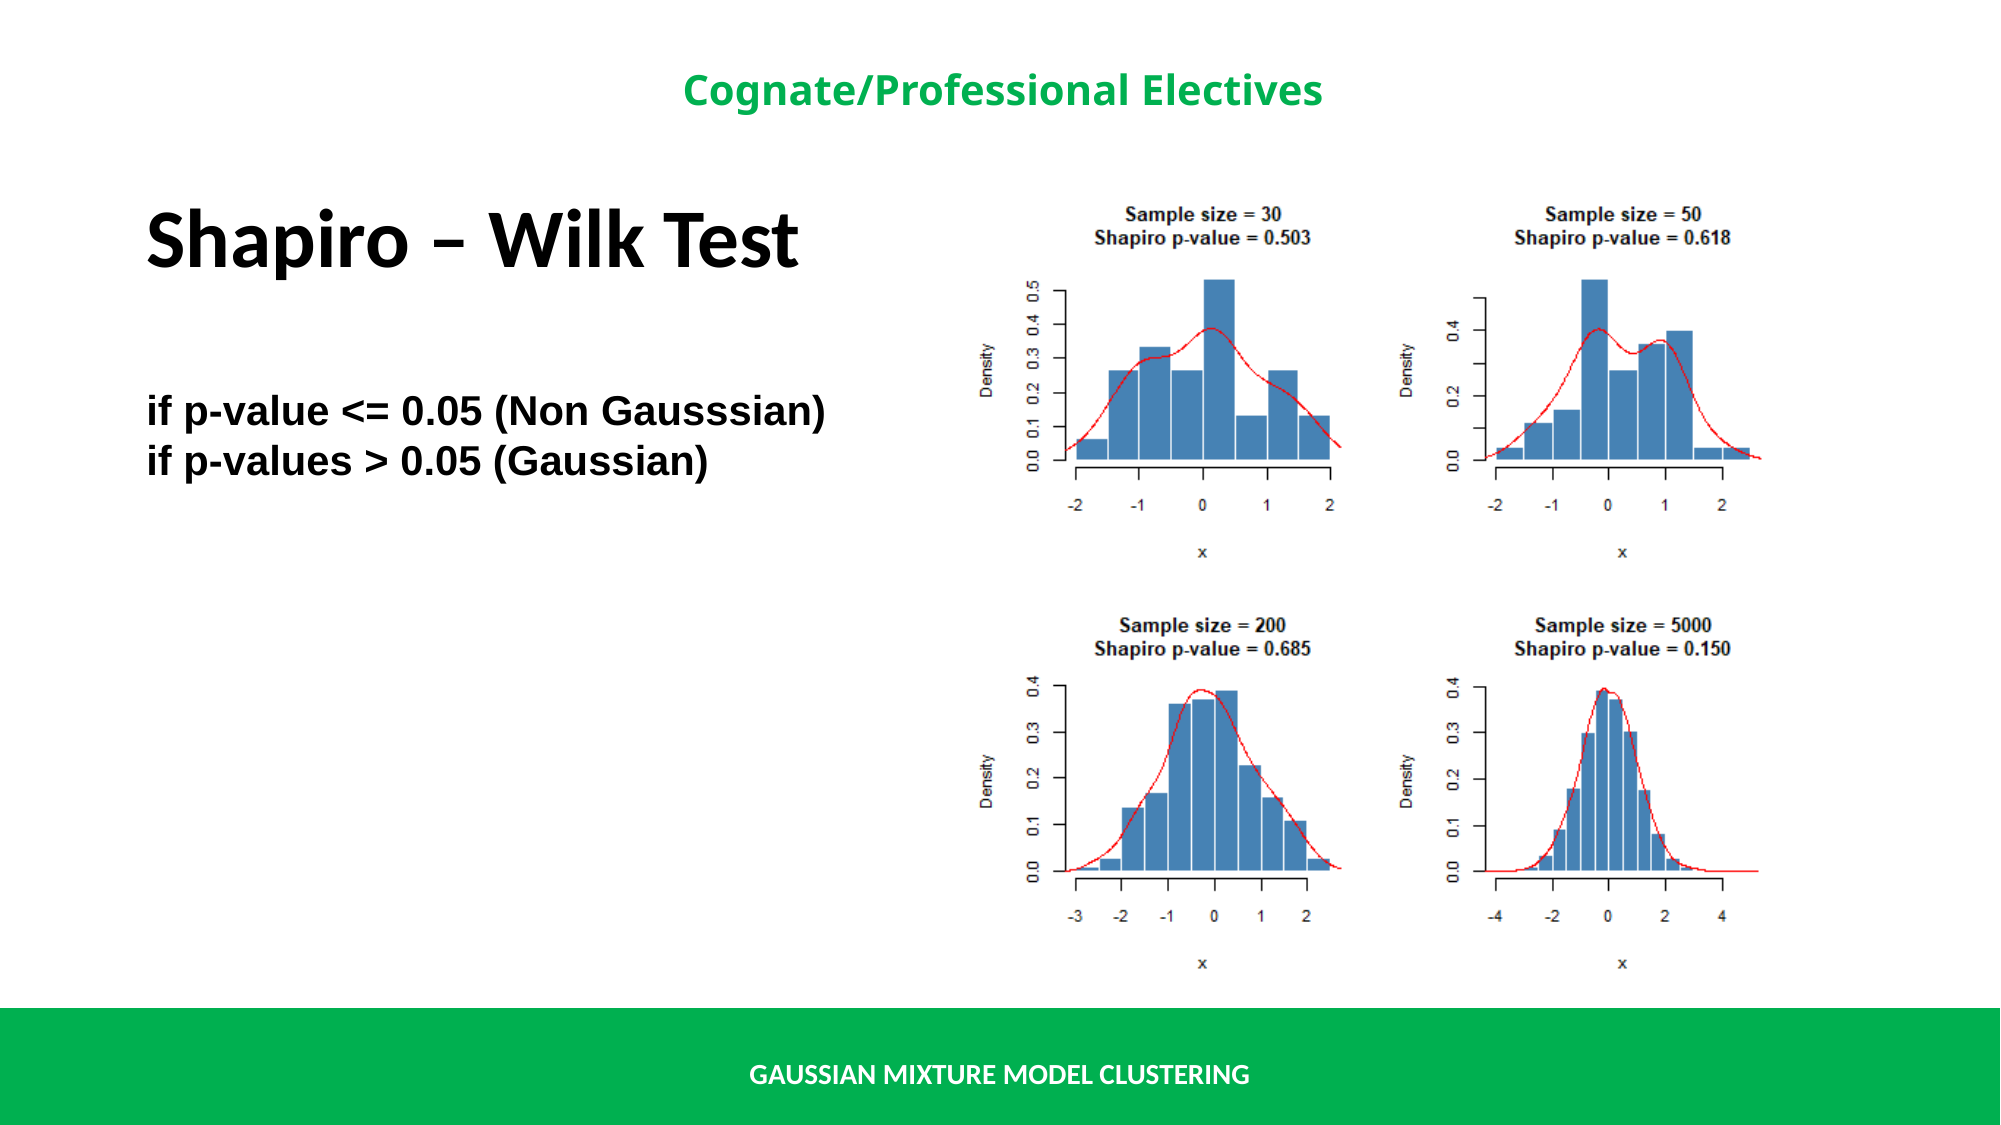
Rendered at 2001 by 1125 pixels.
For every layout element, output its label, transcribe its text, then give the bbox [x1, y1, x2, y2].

picture [970, 176, 1810, 998]
text_box Shapiro – Wilk Test if p-value <= 0.05 (Non Gausssian) if p-values > 0.05 (Gaussian) [131, 176, 909, 492]
